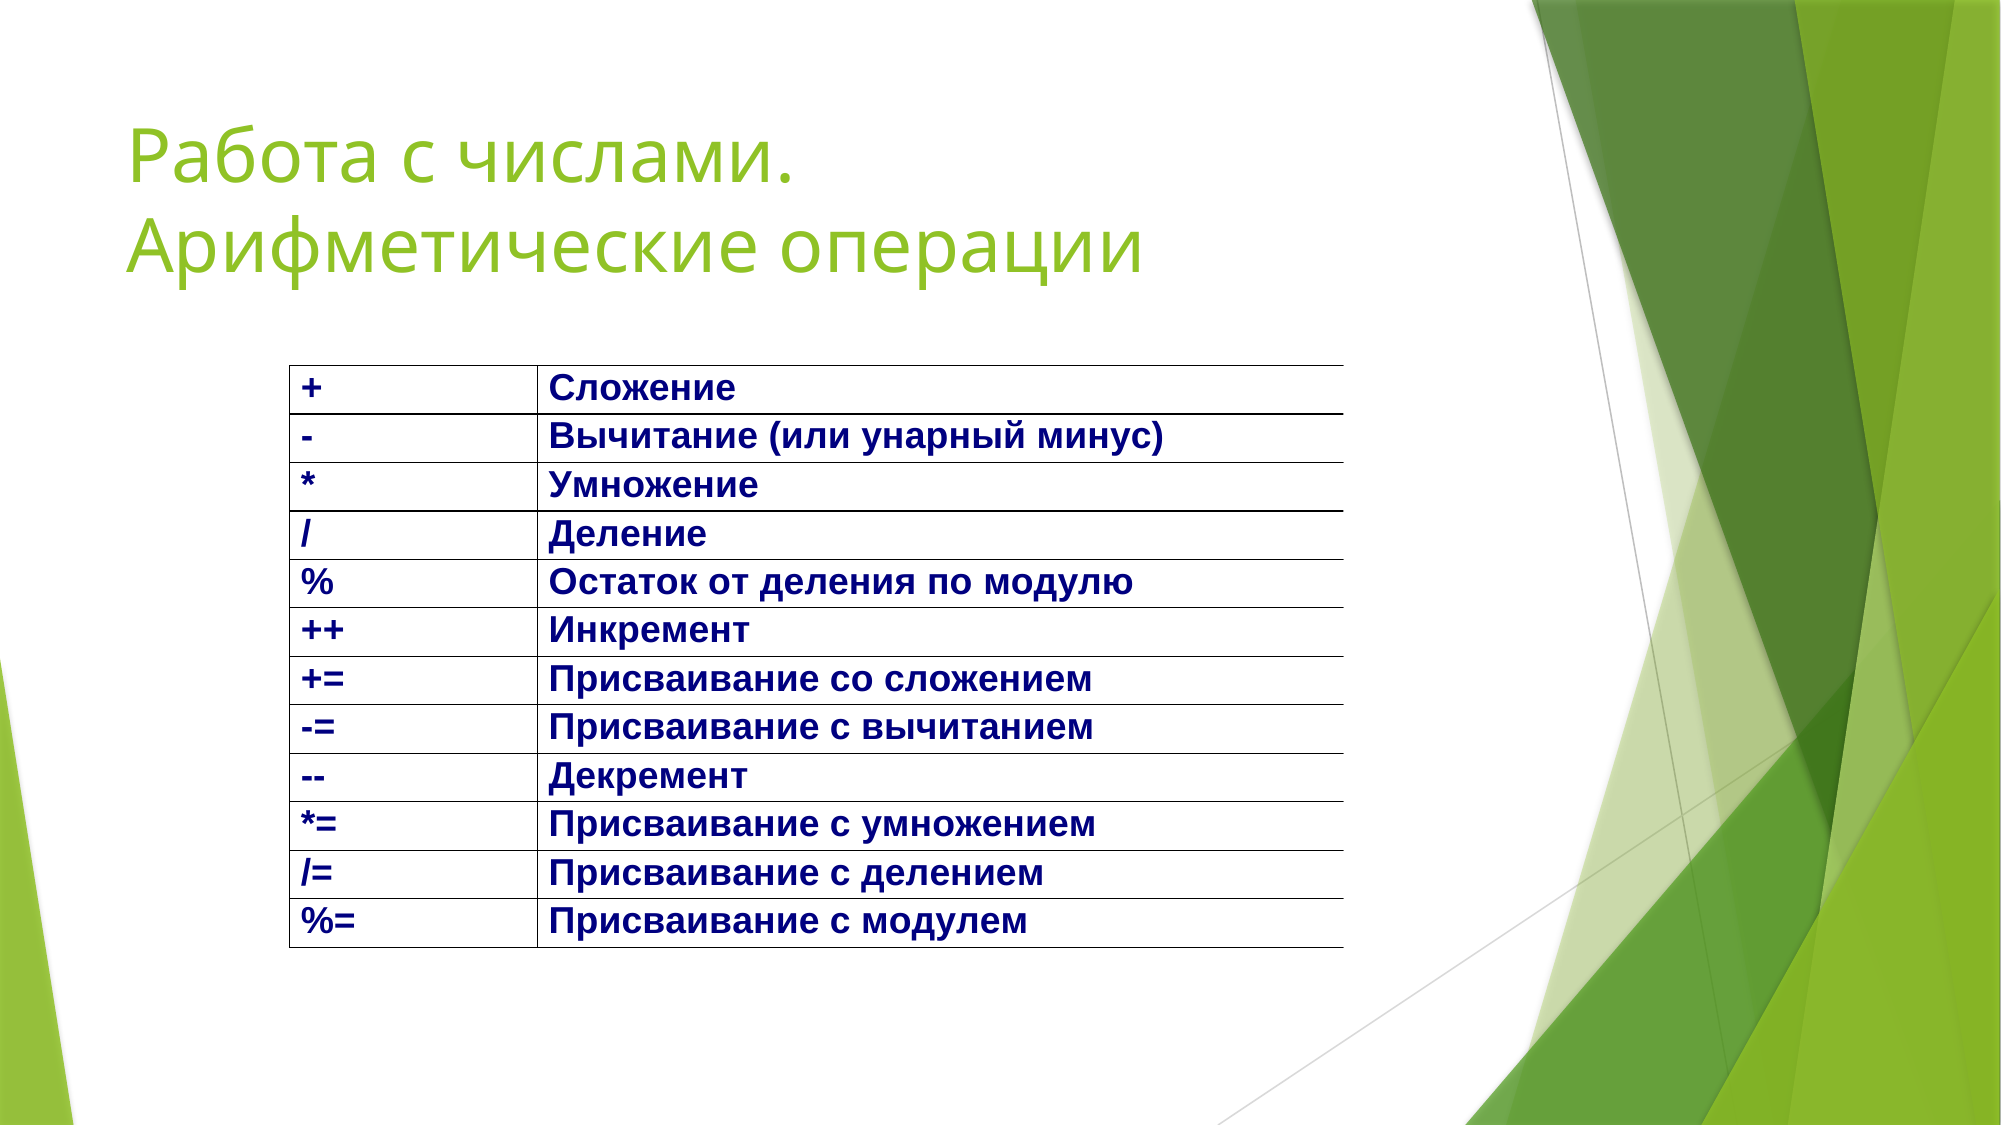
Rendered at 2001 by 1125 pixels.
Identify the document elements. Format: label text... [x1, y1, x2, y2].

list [288, 364, 1344, 981]
title Работа с числами. Арифметические операции [111, 99, 1522, 317]
